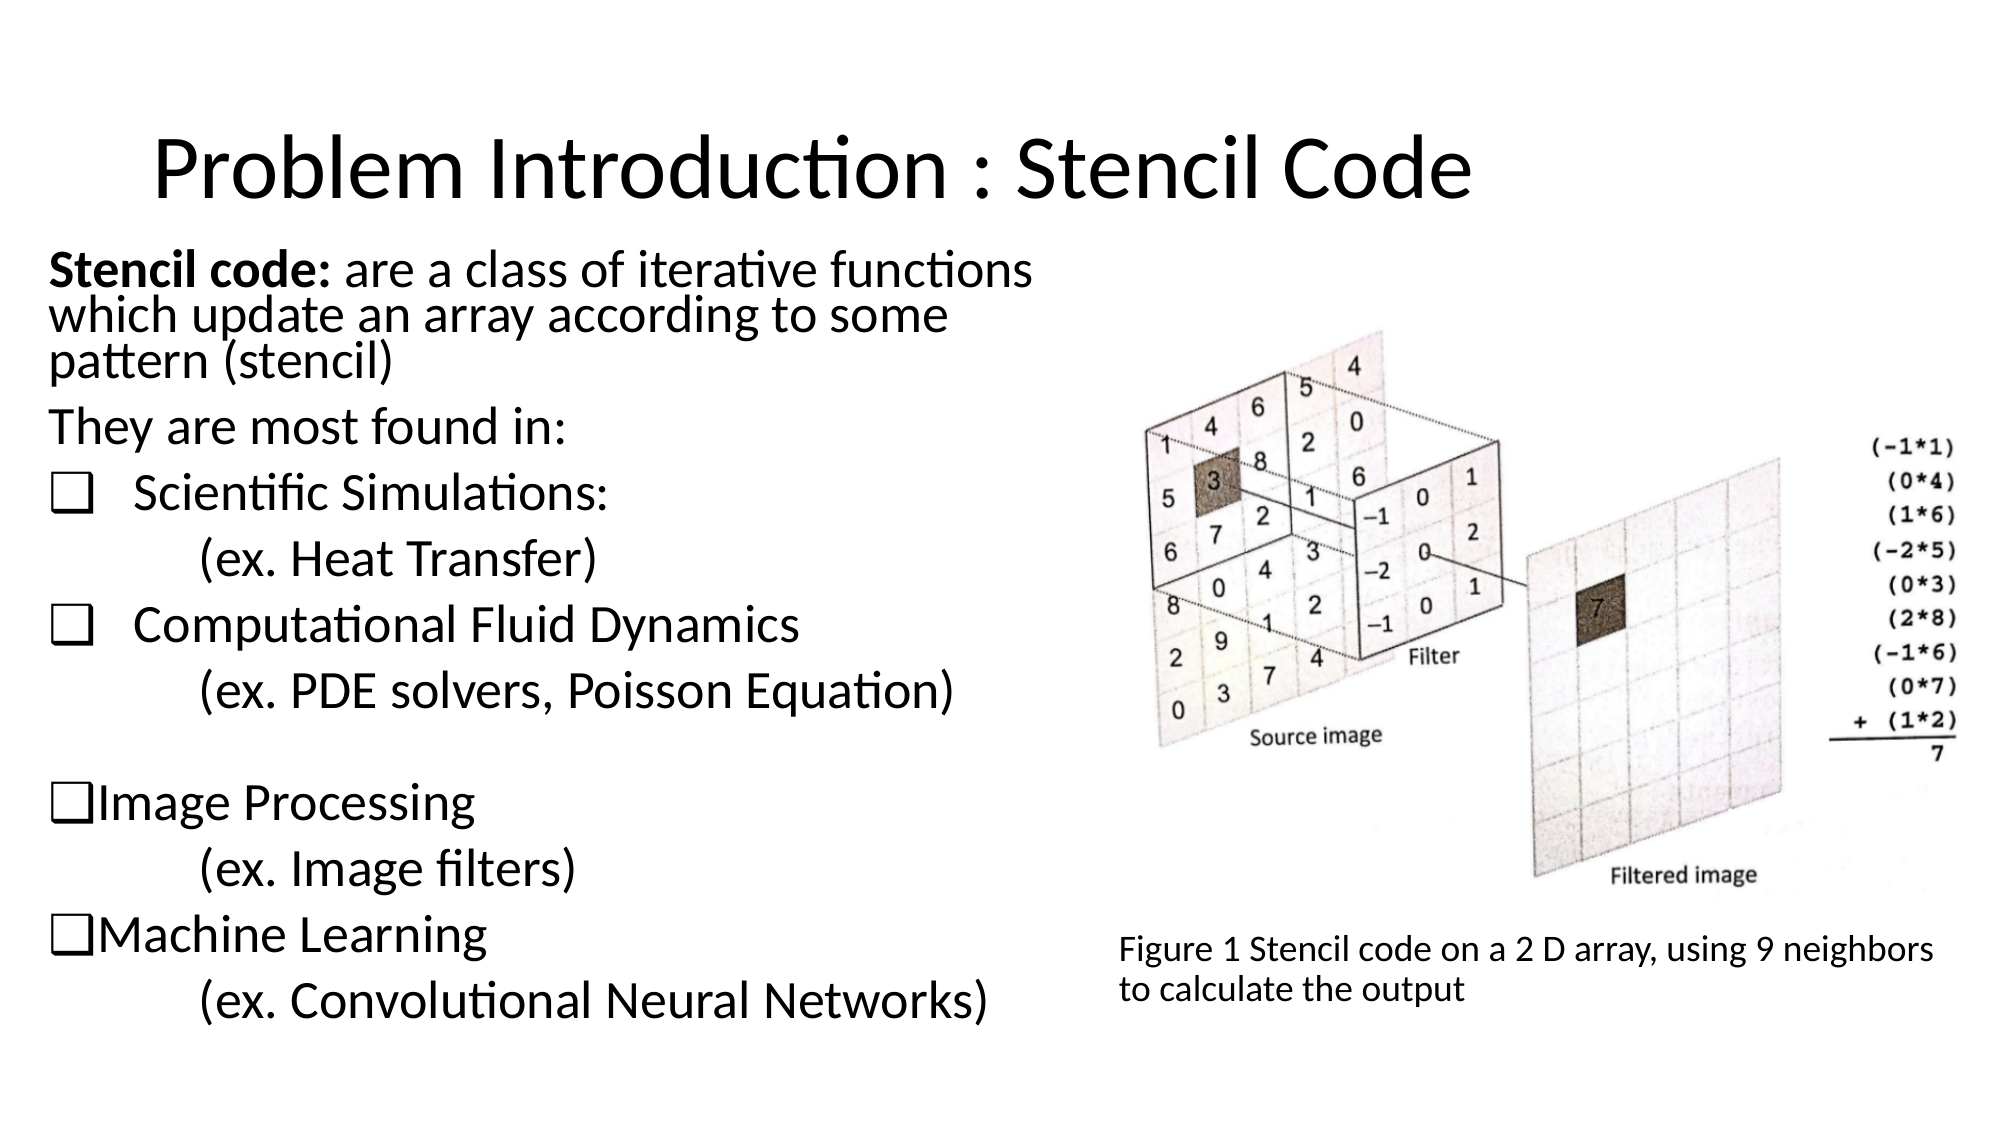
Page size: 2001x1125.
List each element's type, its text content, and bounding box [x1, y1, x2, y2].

text_box Figure 1 Stencil code on a 2 D array, using 9 neighbors to calculate the output [1104, 921, 1967, 1066]
picture [1126, 316, 1967, 907]
title Problem Introduction : Stencil Code [137, 59, 1863, 278]
list Stencil code: are a class of iterative functions which update an array according to some pattern (stencil) They are most found in: Scientific Simulations: (ex. Heat Transfer) Computational Fluid Dynamics (ex. PDE solvers, Poisson Equation) Image Processing (ex. Image filters) Machine Learning (ex. Convolutional Neural Networks) [33, 243, 1071, 1066]
